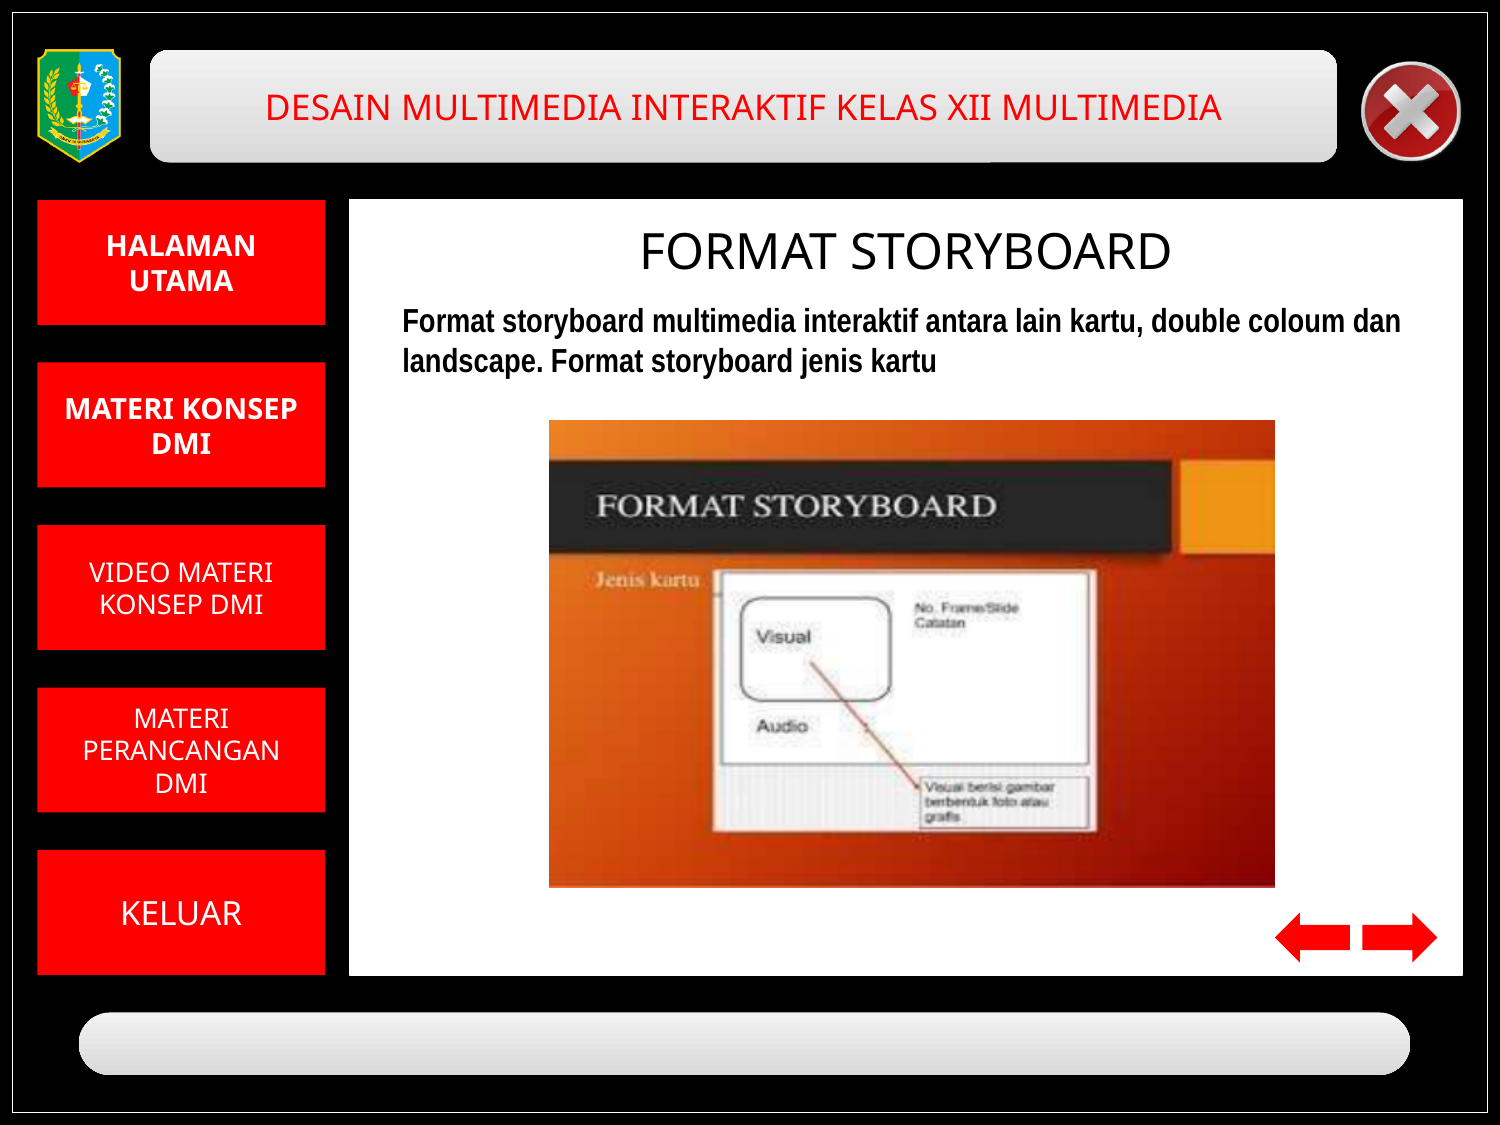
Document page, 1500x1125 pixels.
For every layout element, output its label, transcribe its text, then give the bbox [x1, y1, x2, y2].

text_box Format storyboard multimedia interaktif antara lain kartu, double coloum dan landscape. Format storyboard jenis kartu [387, 291, 1425, 387]
text_box [1361, 911, 1439, 964]
text_box [349, 199, 1463, 976]
picture [37, 49, 121, 163]
text_box FORMAT STORYBOARD [387, 212, 1425, 288]
text_box KELUAR [37, 849, 326, 976]
text_box [12, 12, 1488, 1113]
text_box [1274, 911, 1351, 964]
picture [1357, 57, 1463, 163]
text_box VIDEO MATERI KONSEP DMI [37, 524, 326, 651]
text_box MATERI PERANCANGAN DMI [37, 687, 326, 813]
text_box HALAMAN UTAMA [37, 199, 326, 326]
text_box MATERI KONSEP DMI [37, 362, 326, 488]
text_box DESAIN MULTIMEDIA INTERAKTIF KELAS XII MULTIMEDIA [148, 49, 1339, 164]
picture [549, 420, 1276, 888]
text_box [77, 1011, 1412, 1076]
